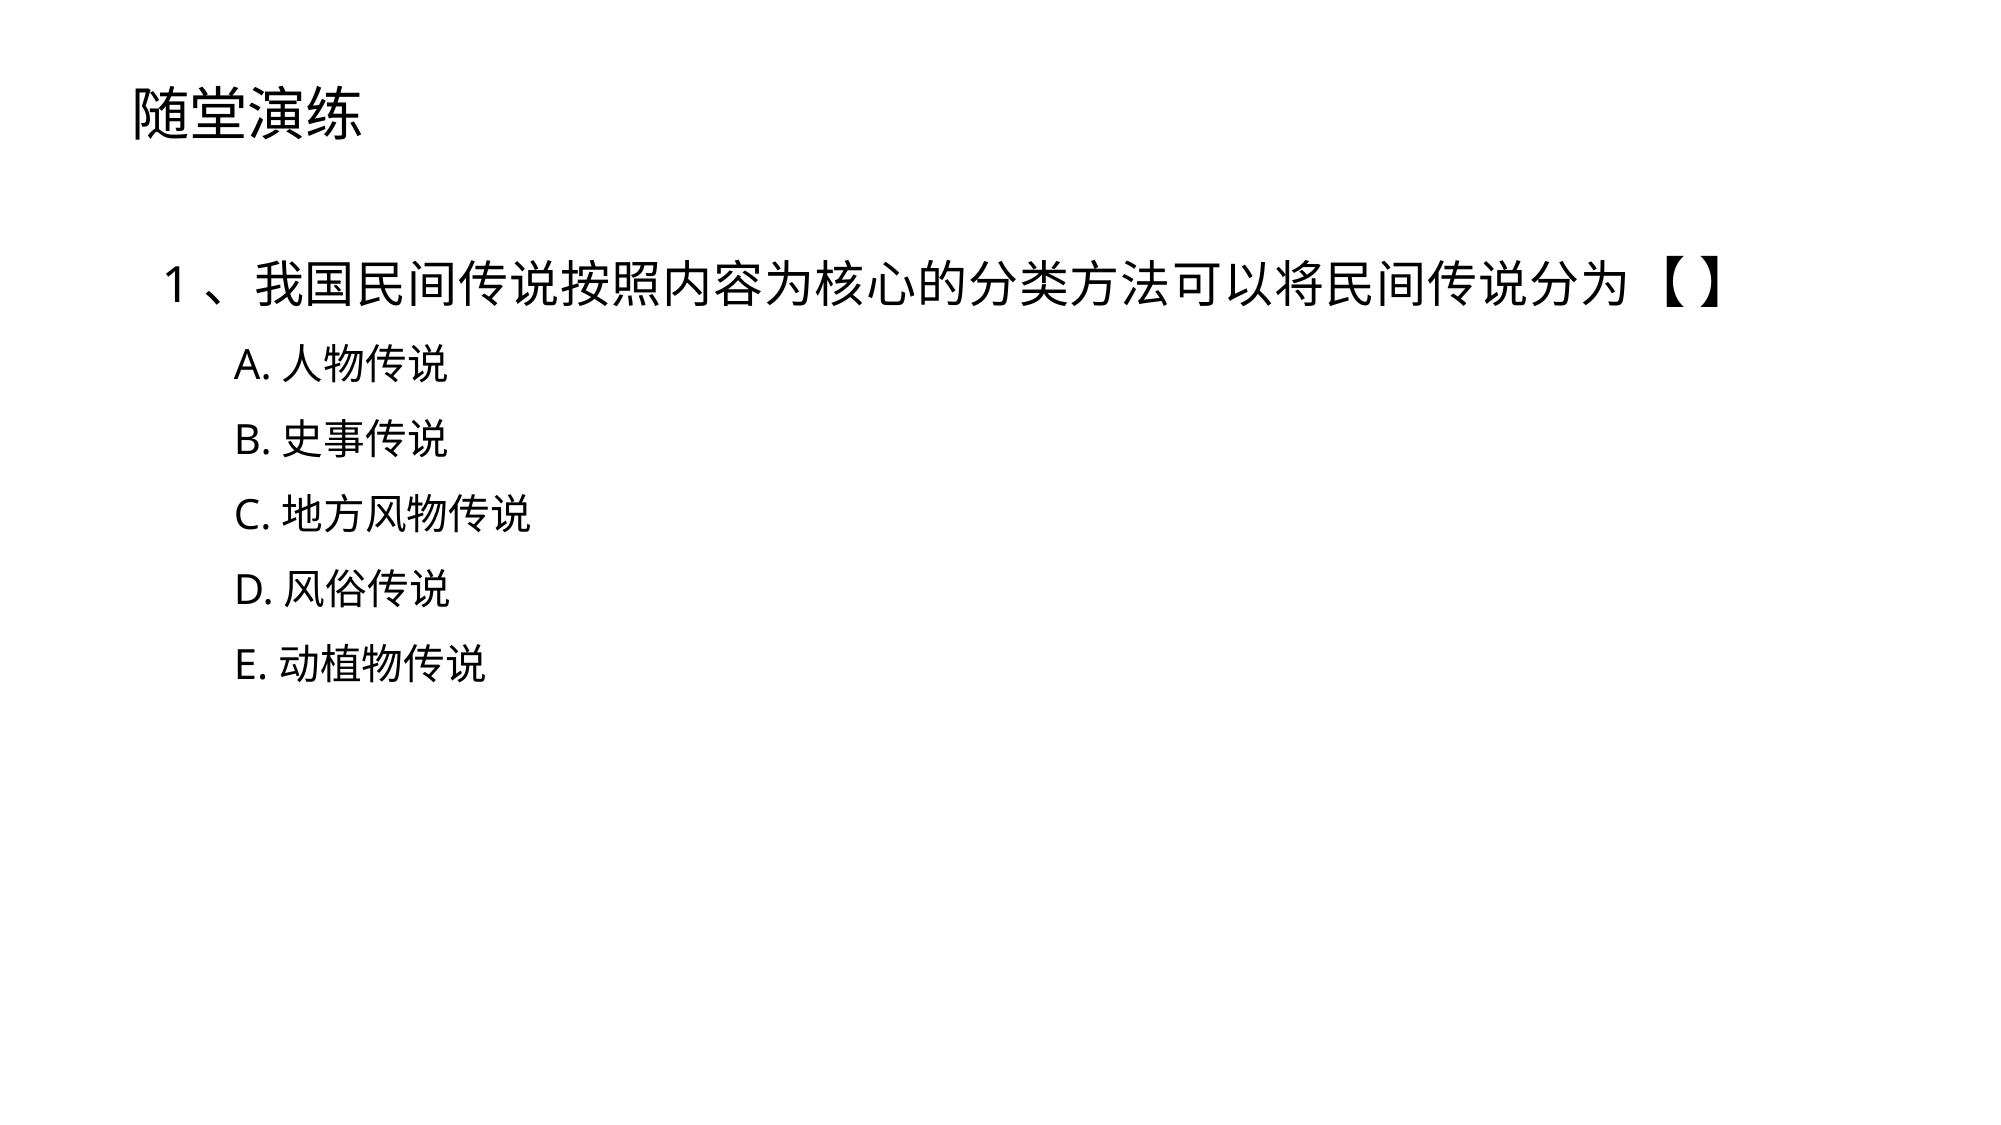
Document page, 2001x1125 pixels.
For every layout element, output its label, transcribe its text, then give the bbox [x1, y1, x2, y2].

text_box 1、我国民间传说按照内容为核心的分类方法可以将民间传说分为【 】 A.人物传说 B.史事传说 C.地方风物传说 D.风俗传说 E.动植物传说 [158, 215, 1773, 688]
text_box 随堂演练 [116, 69, 797, 155]
